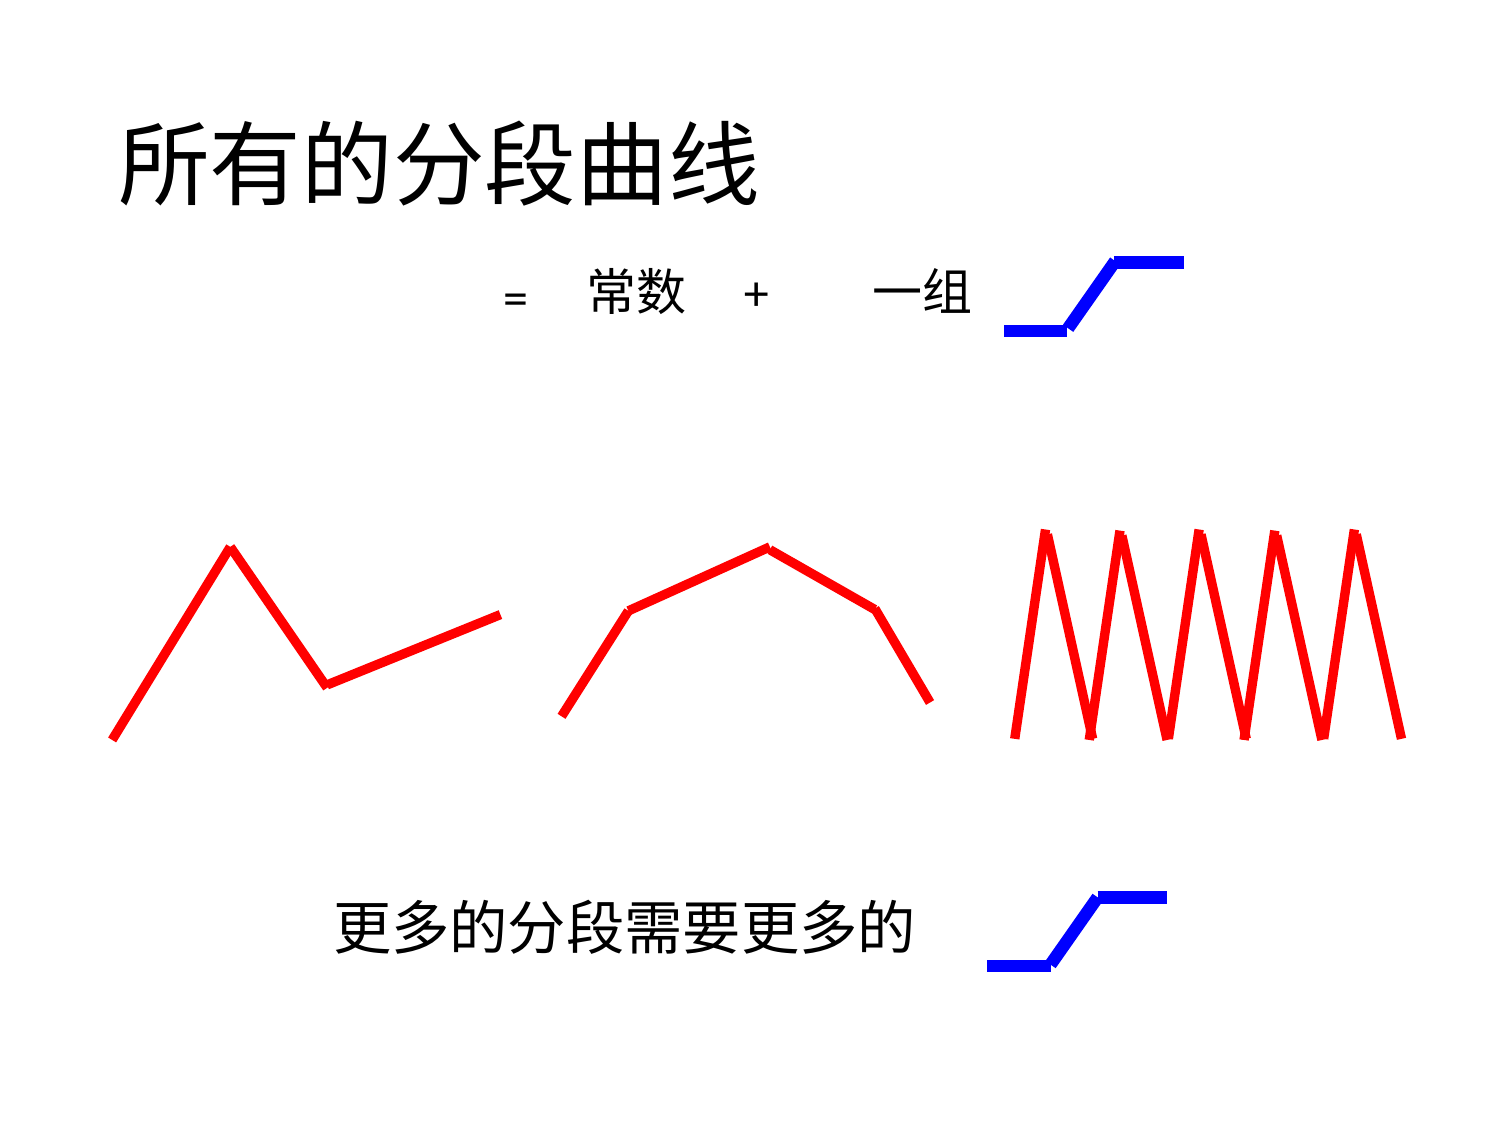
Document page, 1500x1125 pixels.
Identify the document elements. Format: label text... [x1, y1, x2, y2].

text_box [112, 546, 501, 740]
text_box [1014, 529, 1402, 740]
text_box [488, 253, 1184, 334]
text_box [561, 546, 931, 717]
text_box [317, 883, 1168, 970]
title 所有的分段曲线 [103, 59, 1397, 278]
